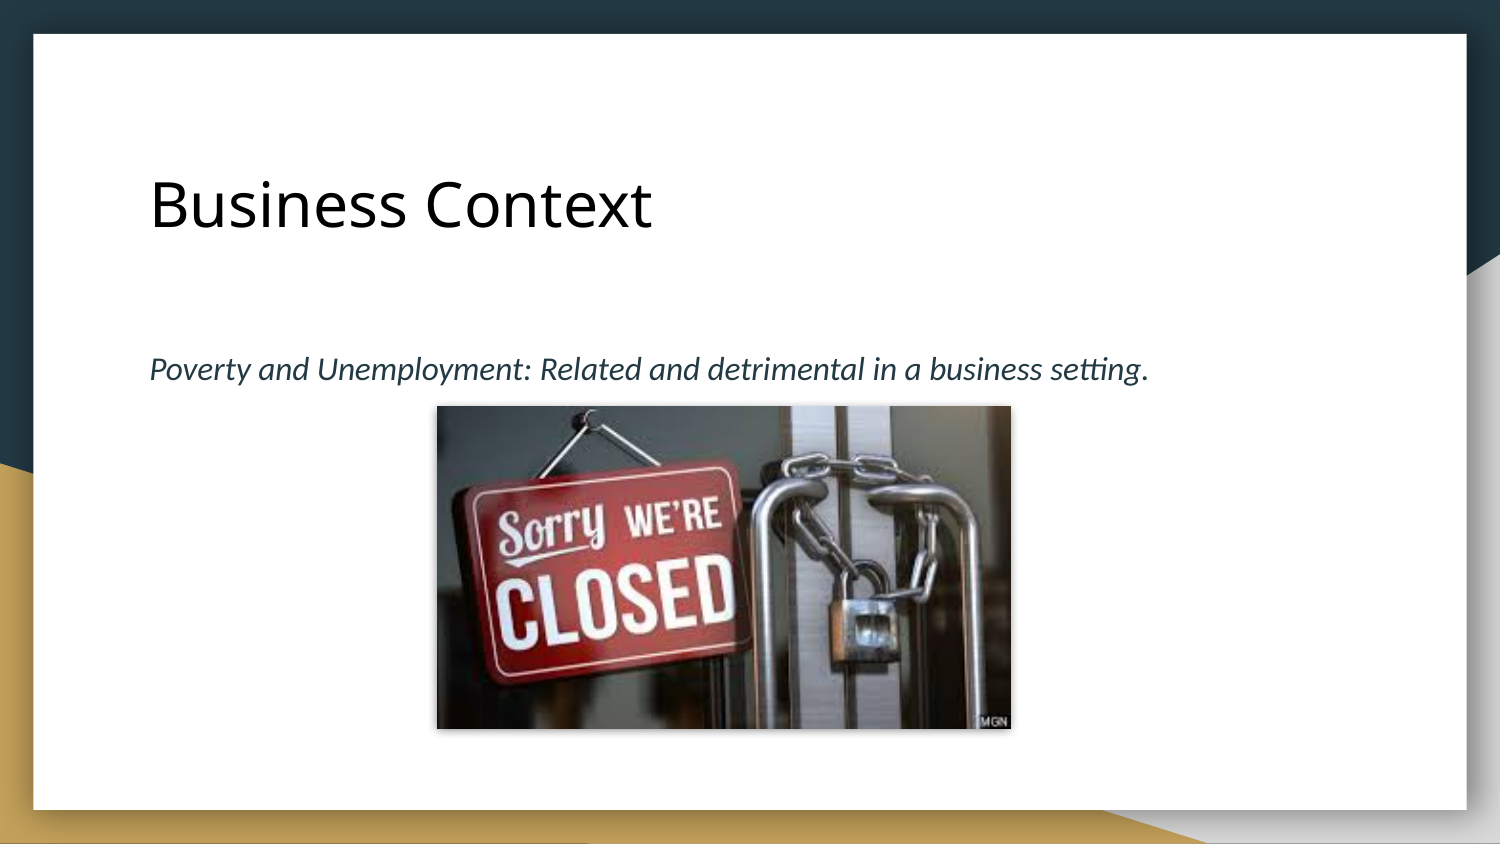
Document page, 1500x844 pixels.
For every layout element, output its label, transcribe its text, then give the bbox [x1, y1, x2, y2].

title Business Context [134, 138, 1366, 296]
list Poverty and Unemployment: Related and detrimental in a business setting. [134, 326, 1366, 729]
picture [437, 406, 1012, 729]
